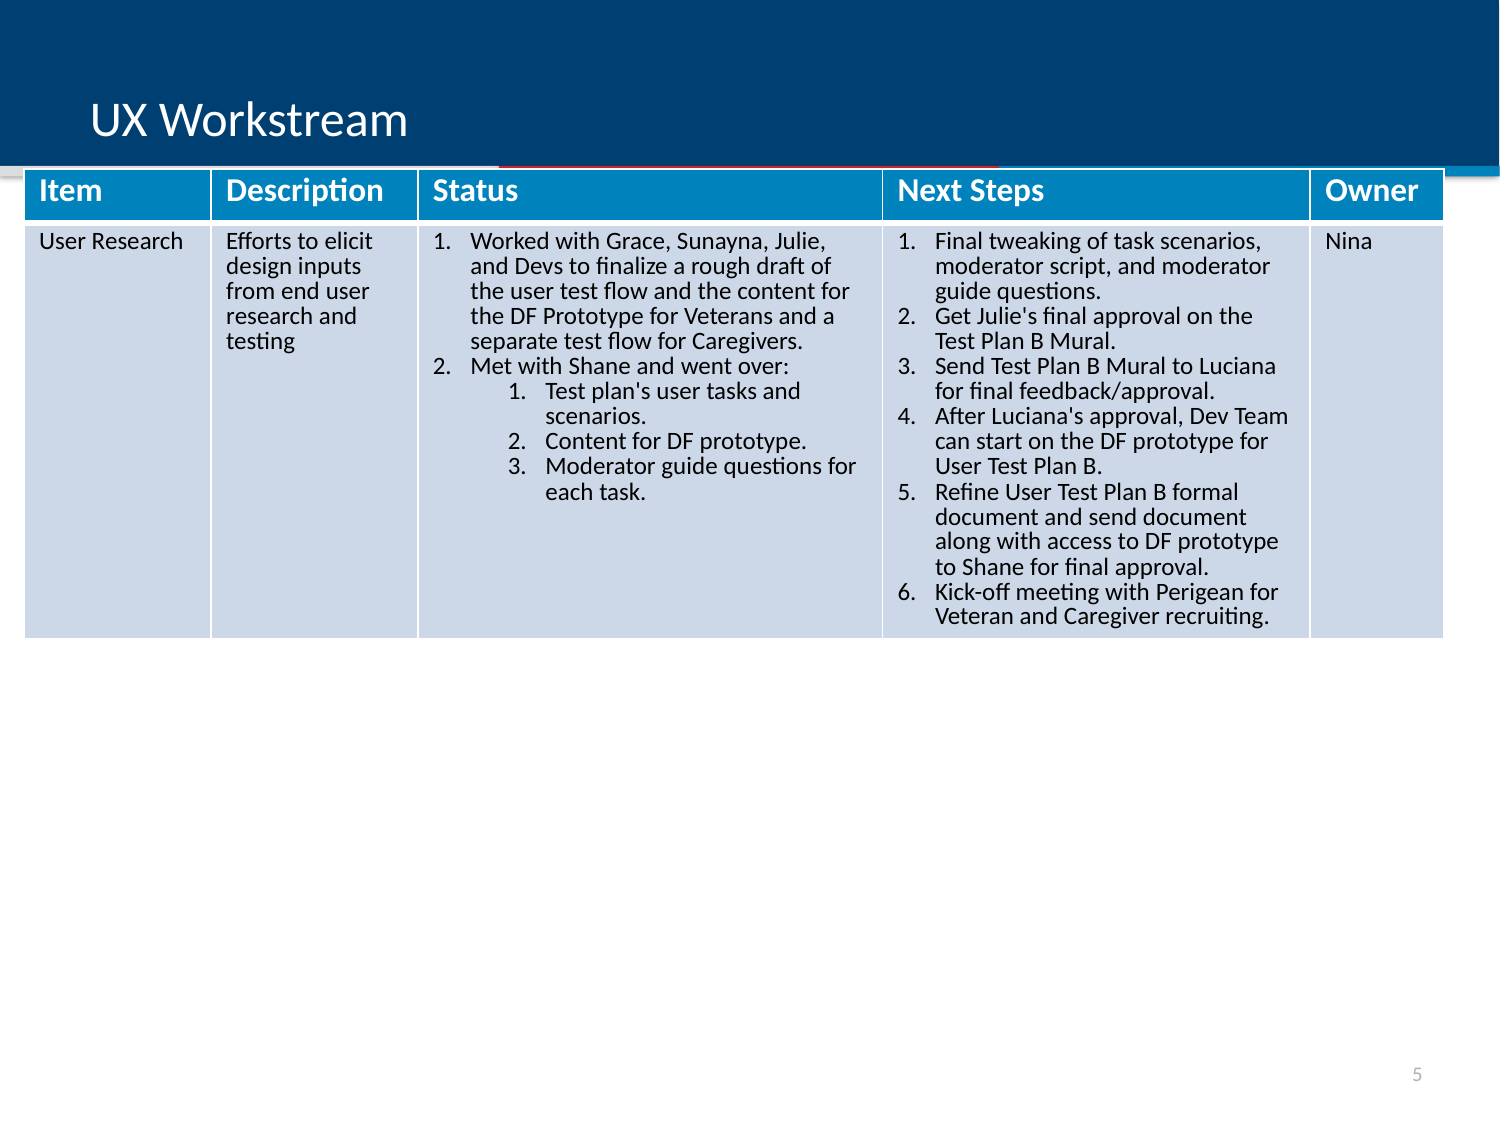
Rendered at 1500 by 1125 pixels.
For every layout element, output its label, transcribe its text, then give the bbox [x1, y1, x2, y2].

table_header Item [25, 170, 210, 220]
table_header Owner [1311, 170, 1443, 220]
table_cell Efforts to elicit design inputs from end user research and testing [212, 226, 417, 638]
table_cell Worked with Grace, Sunayna, Julie, and Devs to finalize a rough draft of the user test flow and the content for the DF Prototype for Veterans and a separate test flow for Caregivers. Met with Shane and went over: Test plan's user tasks and scenarios. Content for DF prototype. Moderator guide questions for each task. [419, 226, 882, 638]
table_cell Final tweaking of task scenarios, moderator script, and moderator guide questions. Get Julie's final approval on the Test Plan B Mural. Send Test Plan B Mural to Luciana for final feedback/approval. After Luciana's approval, Dev Team can start on the DF prototype for User Test Plan B. Refine User Test Plan B formal document and send document along with access to DF prototype to Shane for final approval. Kick-off meeting with Perigean for Veteran and Caregiver recruiting. [883, 226, 1309, 638]
table_cell Nina [1311, 226, 1443, 638]
slide_number 4 [1382, 1042, 1423, 1103]
title UX Workstream [75, 20, 1425, 154]
table_cell User Research [25, 226, 210, 638]
table_header Next Steps [883, 170, 1309, 220]
table_header Status [419, 170, 882, 220]
table_header Description [212, 170, 417, 220]
